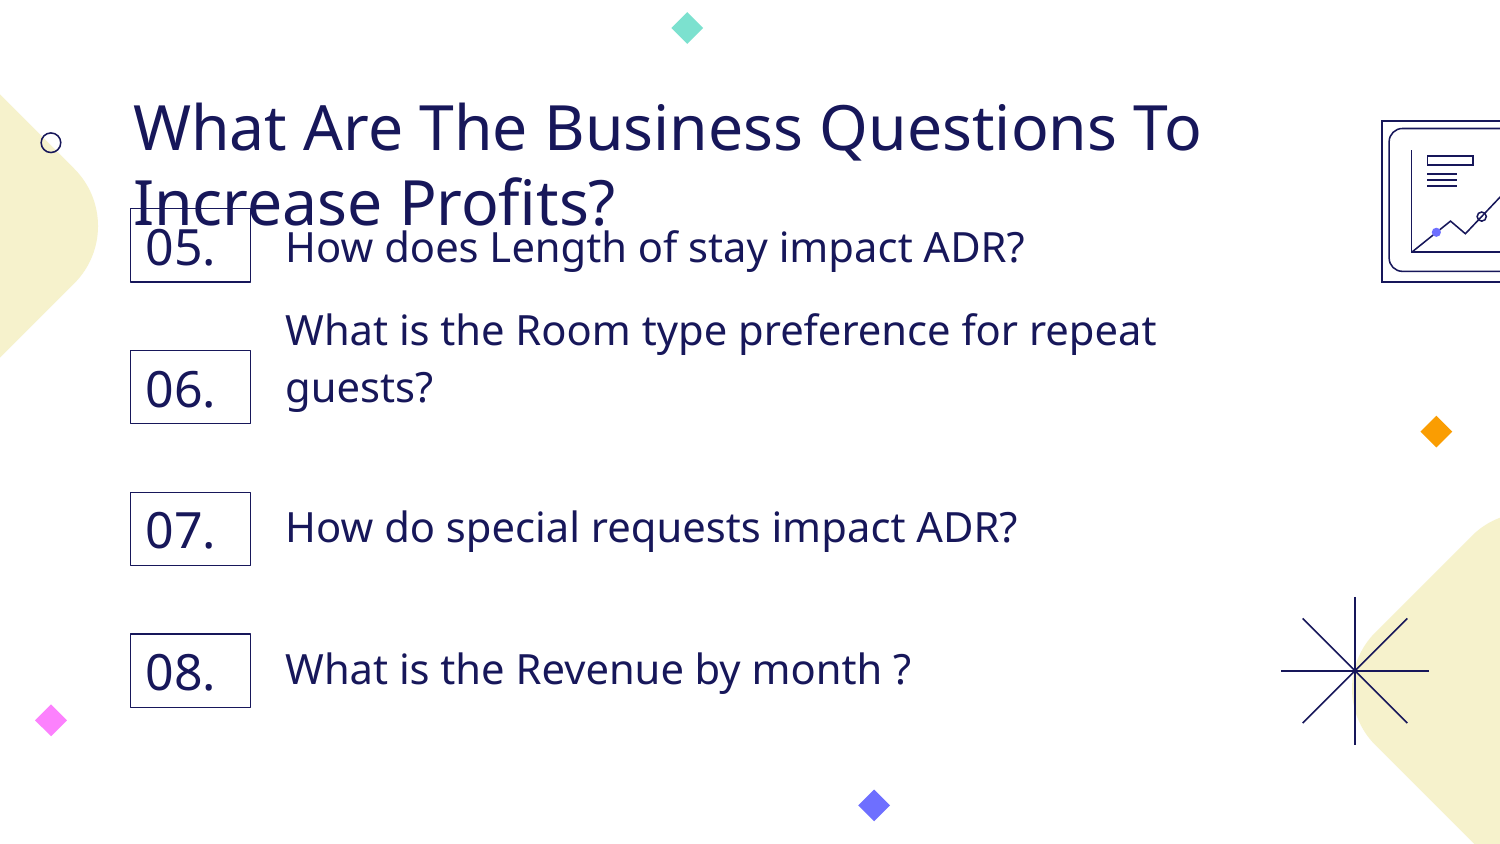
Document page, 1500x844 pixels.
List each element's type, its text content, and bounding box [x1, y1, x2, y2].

subtitle What is the Room type preference for repeat guests? [270, 352, 1291, 426]
title What Are The Business Questions To Increase Profits? [118, 72, 1382, 167]
title 06. [130, 350, 251, 424]
subtitle What is the Revenue by month ? [270, 634, 1291, 708]
title 07. [130, 492, 251, 566]
subtitle How do special requests impact ADR? [270, 492, 1291, 566]
title 08. [130, 633, 251, 708]
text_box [1381, 120, 1500, 283]
title 05. [130, 208, 251, 283]
subtitle How does Length of stay impact ADR? [270, 212, 1291, 286]
